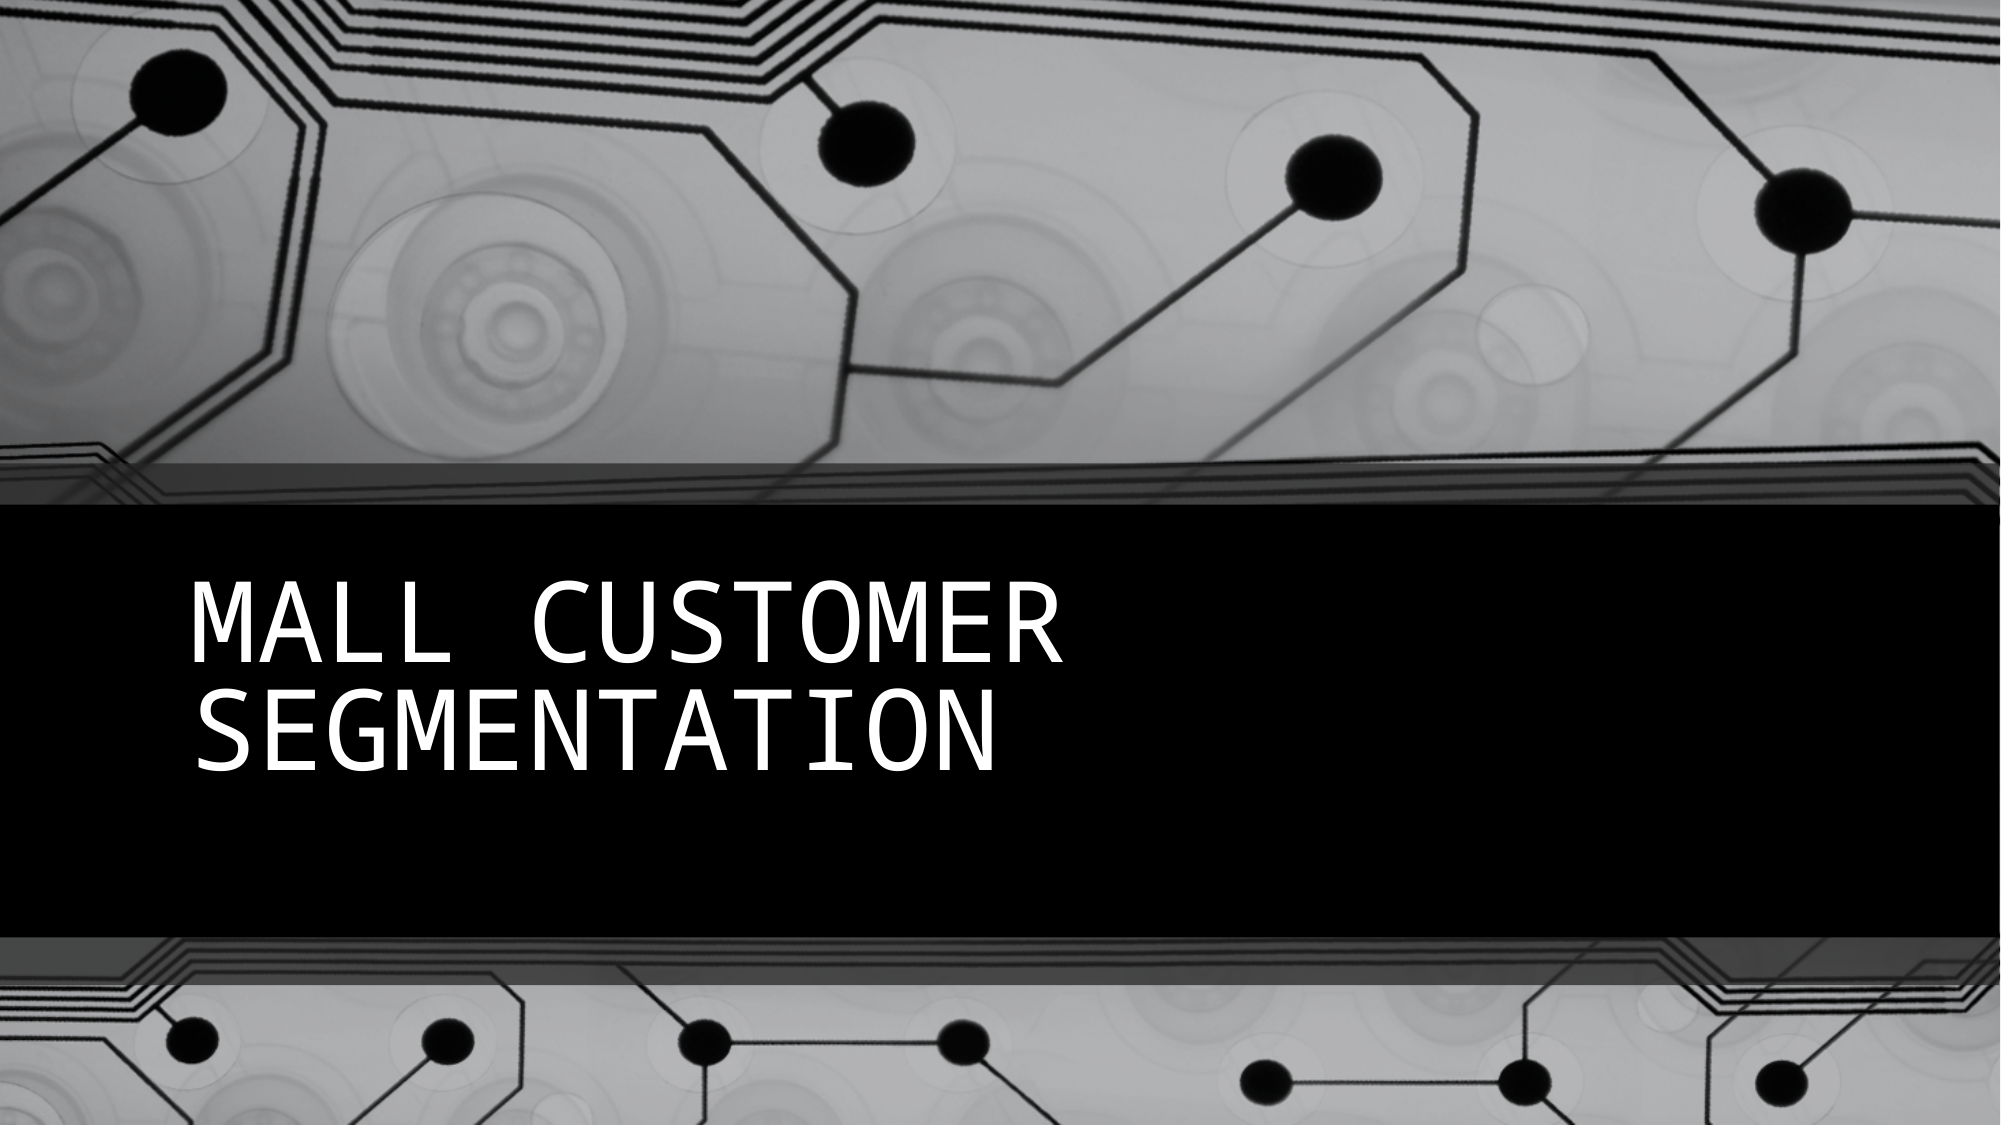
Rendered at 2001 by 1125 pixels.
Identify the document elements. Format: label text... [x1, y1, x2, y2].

picture [0, 0, 2001, 1125]
title MALL CUSTOMER SEGMENTATION [174, 519, 1825, 800]
